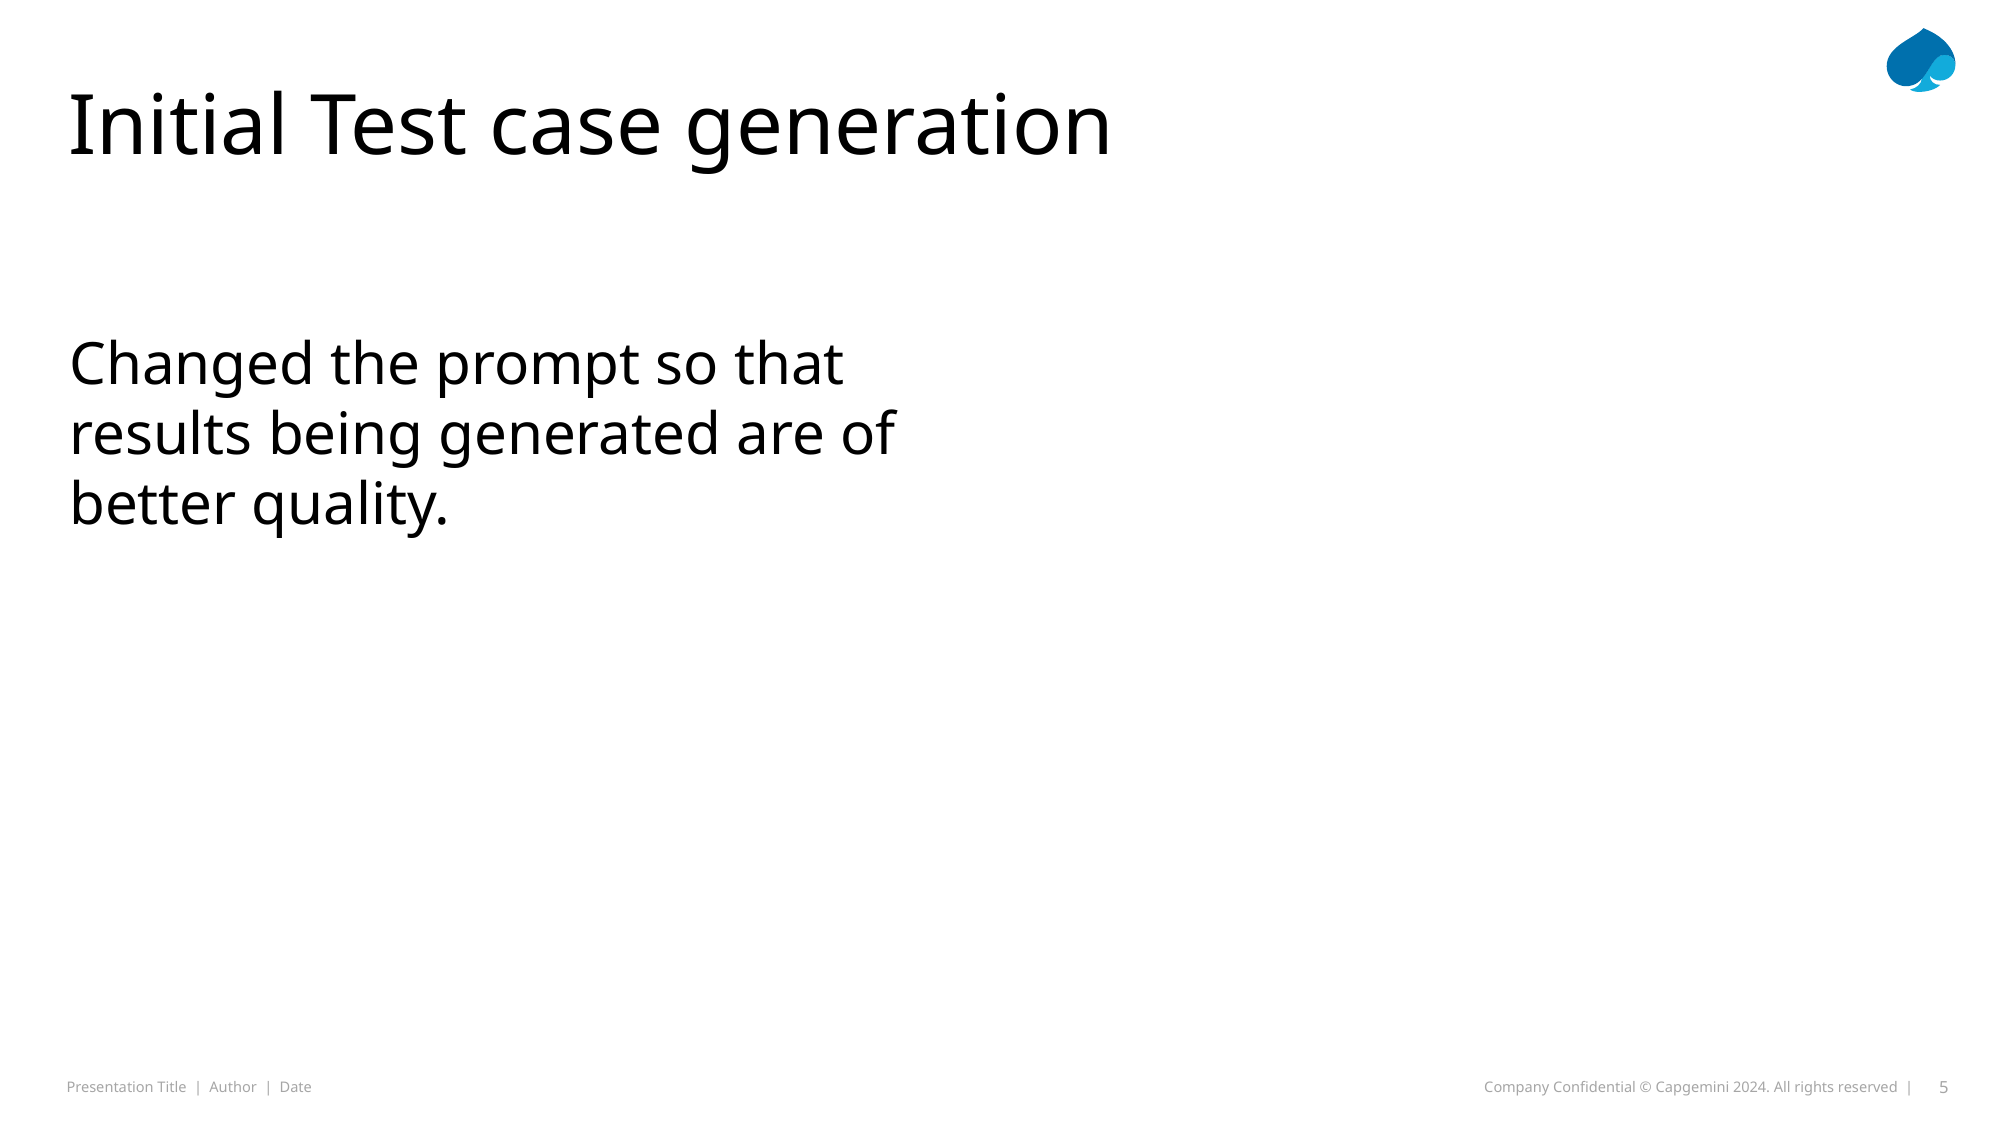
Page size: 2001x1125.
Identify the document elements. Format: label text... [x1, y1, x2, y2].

list Changed the prompt so that results being generated are of better quality. [69, 326, 1002, 871]
title Initial Test case generation [68, 42, 1874, 173]
